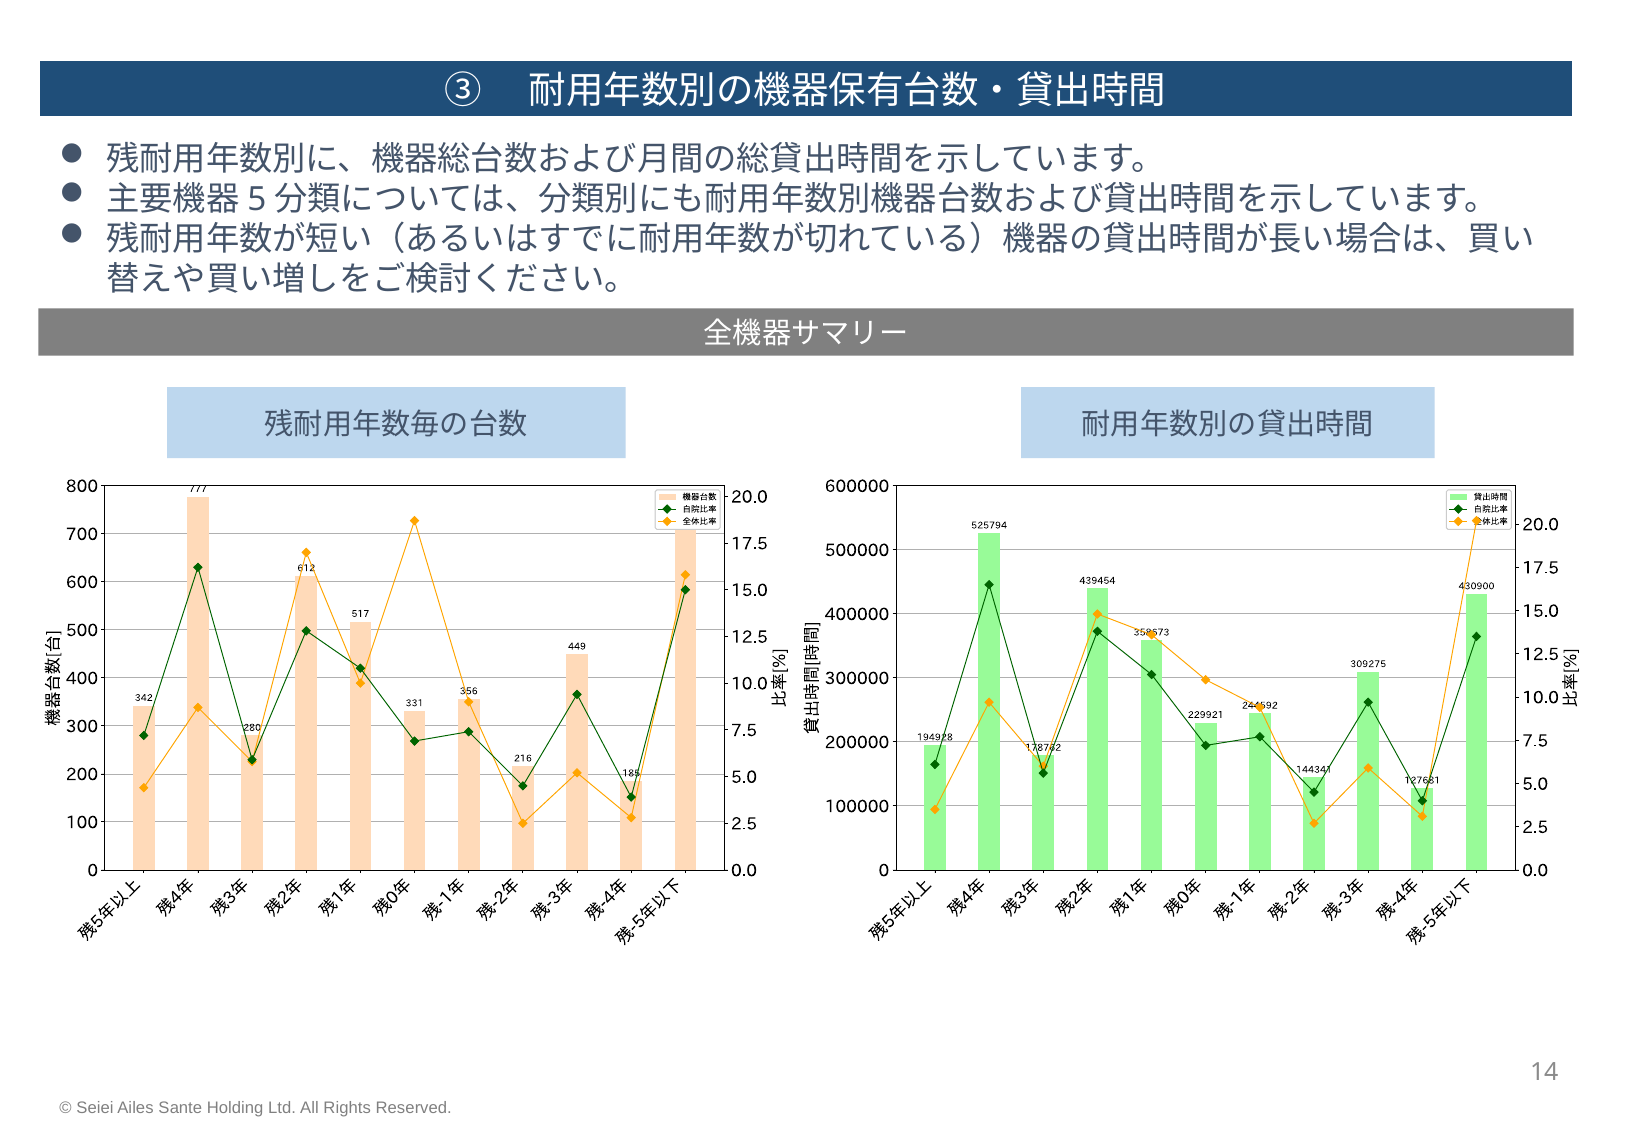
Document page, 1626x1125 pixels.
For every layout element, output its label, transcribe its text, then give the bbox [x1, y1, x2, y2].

text_box 残耐用年数別に、機器総台数および月間の総貸出時間を示しています。 主要機器5分類については、分類別にも耐用年数別機器台数および貸出時間を示しています。 残耐用年数が短い（あるいはすでに耐用年数が切れている）機器の貸出時間が長い場合は、買い替えや買い増しをご検討ください。 [44, 119, 1581, 315]
slide_number 13 [1147, 1042, 1574, 1103]
picture [38, 472, 1589, 957]
text_box 耐用年数別の貸出時間 [1020, 386, 1436, 459]
text_box ③ 耐用年数別の機器保有台数・貸出時間 [36, 57, 1575, 120]
text_box 残耐用年数毎の台数 [166, 386, 627, 459]
text_box © Seiei Ailes Sante Holding Ltd. All Rights Reserved. [44, 1089, 482, 1125]
text_box 全機器サマリー [37, 307, 1575, 357]
